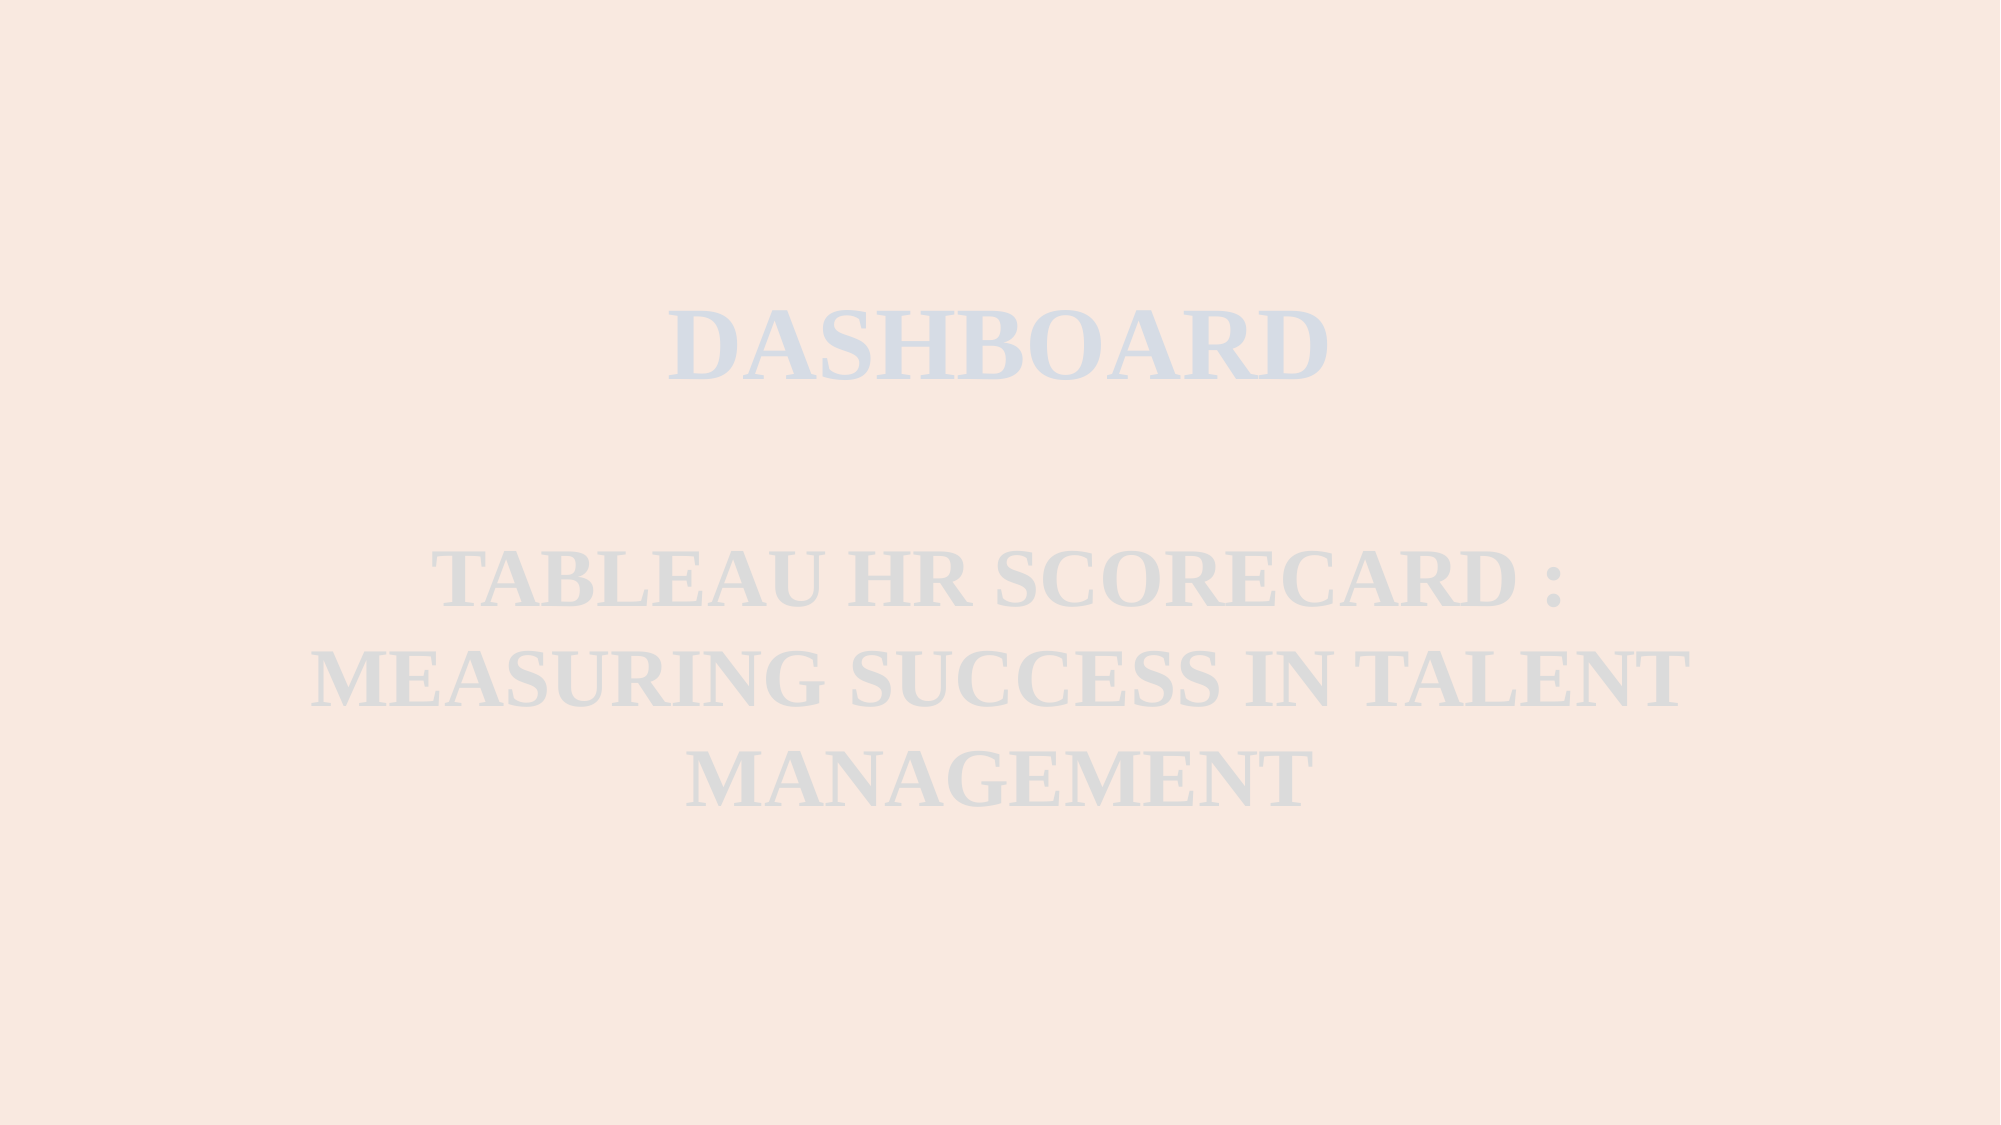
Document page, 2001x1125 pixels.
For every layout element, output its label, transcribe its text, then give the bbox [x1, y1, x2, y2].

text_box TABLEAU HR SCORECARD : MEASURING SUCCESS IN TALENT MANAGEMENT [245, 515, 1755, 831]
text_box DASHBOARD [464, 268, 1536, 408]
